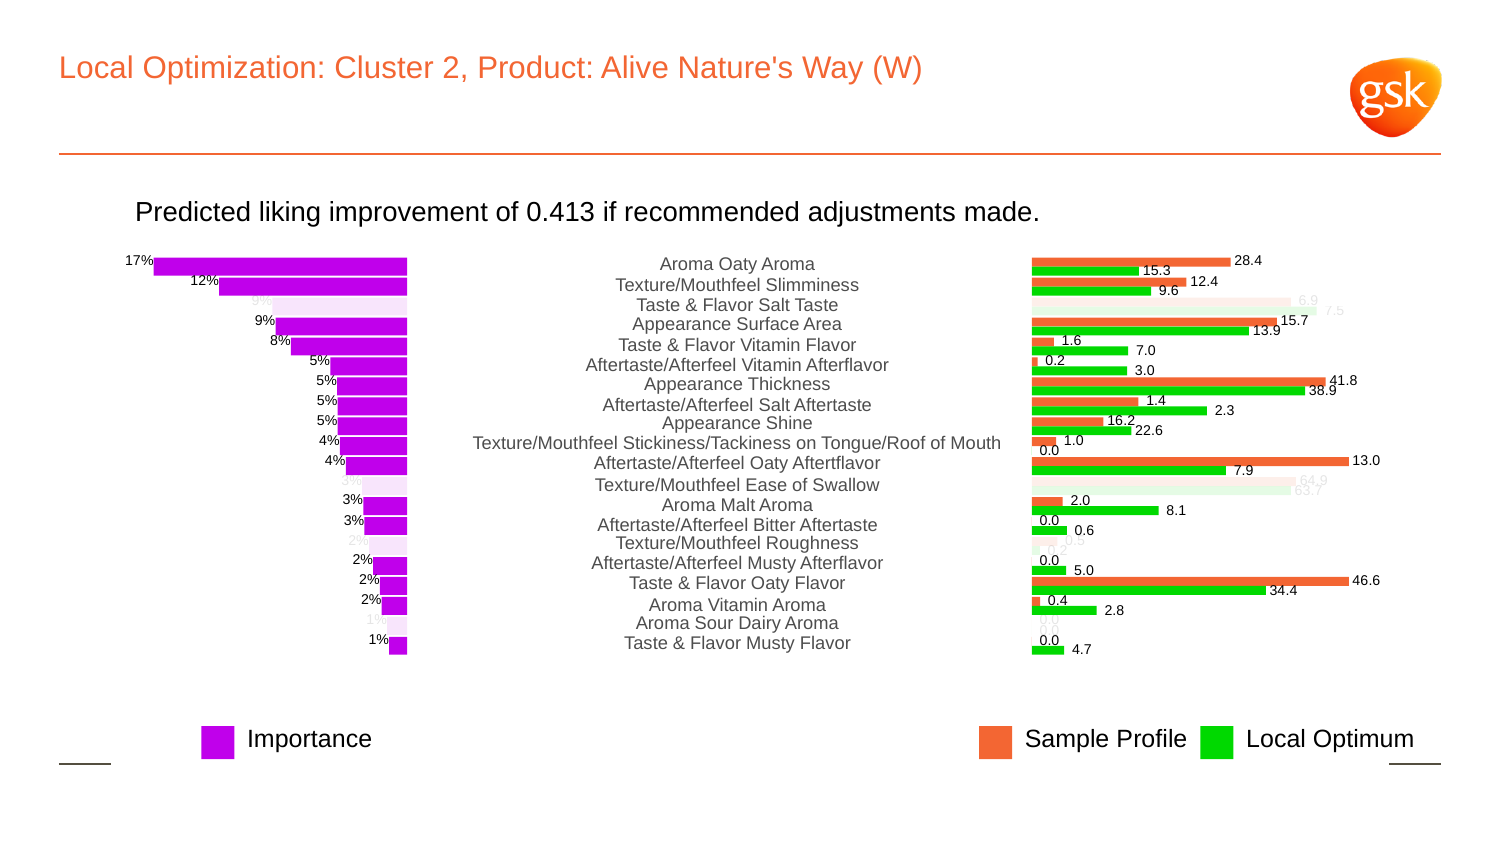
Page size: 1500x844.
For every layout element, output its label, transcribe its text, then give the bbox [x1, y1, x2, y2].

picture [1333, 38, 1457, 157]
title Local Optimization: Cluster 2, Product: Alive Nature's Way (W) [58, 47, 1302, 86]
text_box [112, 194, 1388, 796]
